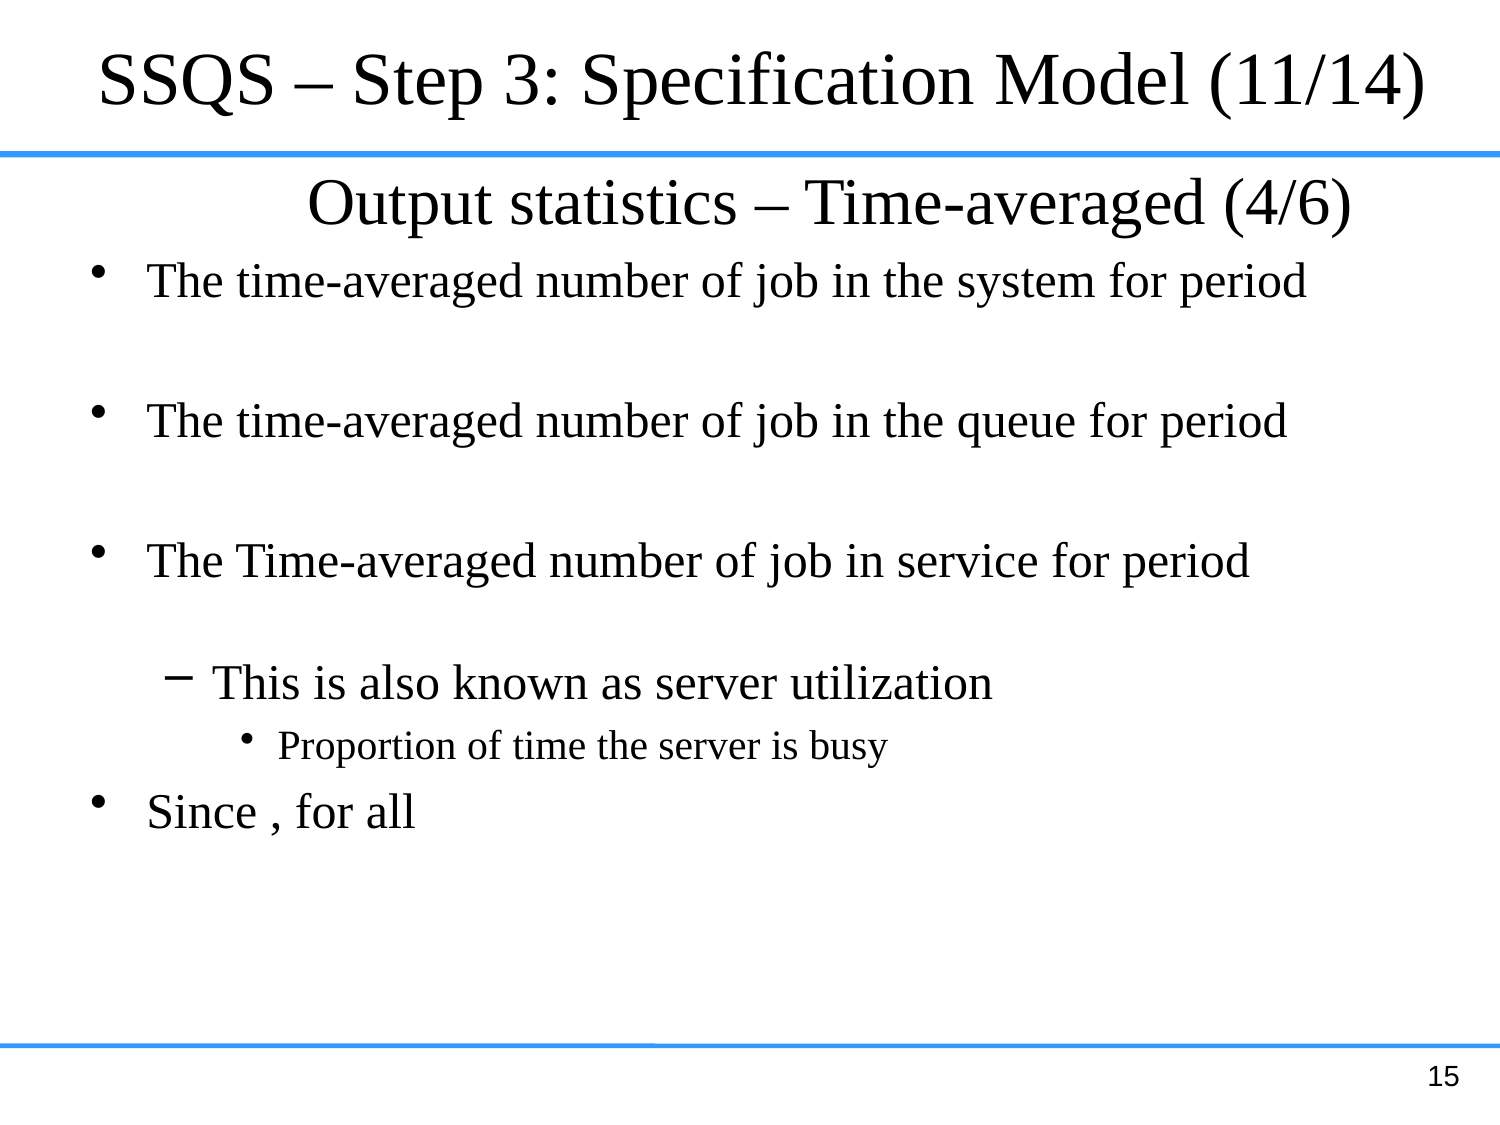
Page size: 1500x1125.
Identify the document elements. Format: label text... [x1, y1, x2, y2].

title SSQS – Step 3: Specification Model (11/14) [74, 24, 1451, 126]
slide_number 15 [1374, 1049, 1476, 1109]
